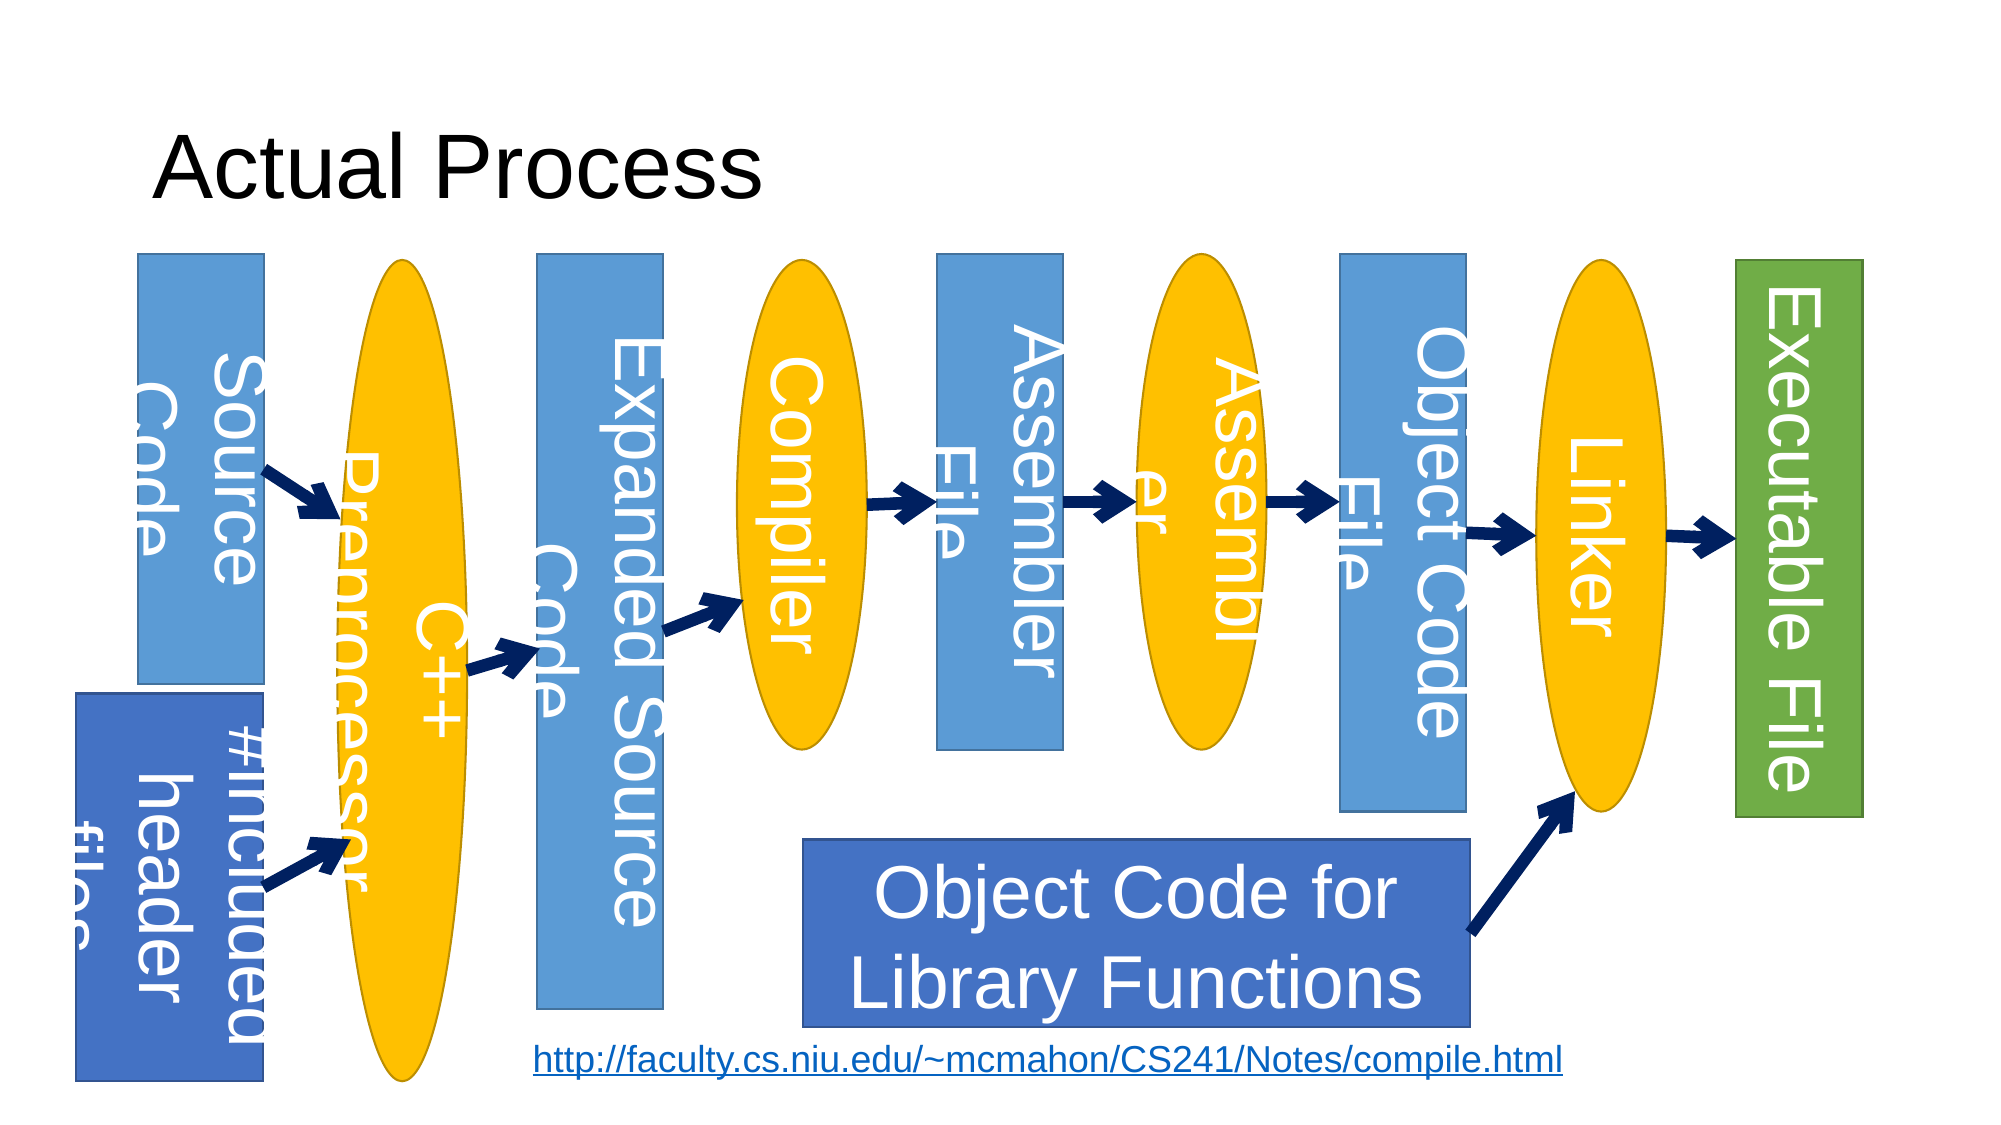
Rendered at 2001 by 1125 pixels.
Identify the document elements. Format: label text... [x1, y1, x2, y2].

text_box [1466, 532, 1537, 536]
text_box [263, 839, 351, 888]
text_box http://faculty.cs.niu.edu/~mcmahon/CS241/Notes/compile.html [518, 1027, 1579, 1087]
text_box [663, 599, 744, 632]
text_box Linker [1535, 258, 1668, 813]
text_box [1666, 535, 1737, 539]
text_box Assembler File [936, 253, 1064, 751]
text_box Source Code [137, 253, 265, 685]
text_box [1470, 791, 1575, 934]
text_box Executable File [1735, 259, 1864, 818]
text_box Compiler [735, 258, 868, 751]
title Actual Process [137, 59, 1863, 278]
text_box C++ Preprocessor [336, 258, 469, 1083]
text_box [263, 469, 341, 520]
text_box Object Code File [1339, 253, 1467, 813]
text_box #included header files [75, 692, 264, 1082]
text_box Assembler [1135, 252, 1268, 751]
text_box Object Code for Library Functions [802, 838, 1471, 1028]
text_box Expanded Source Code [536, 253, 664, 1010]
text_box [466, 648, 540, 671]
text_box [866, 501, 937, 505]
